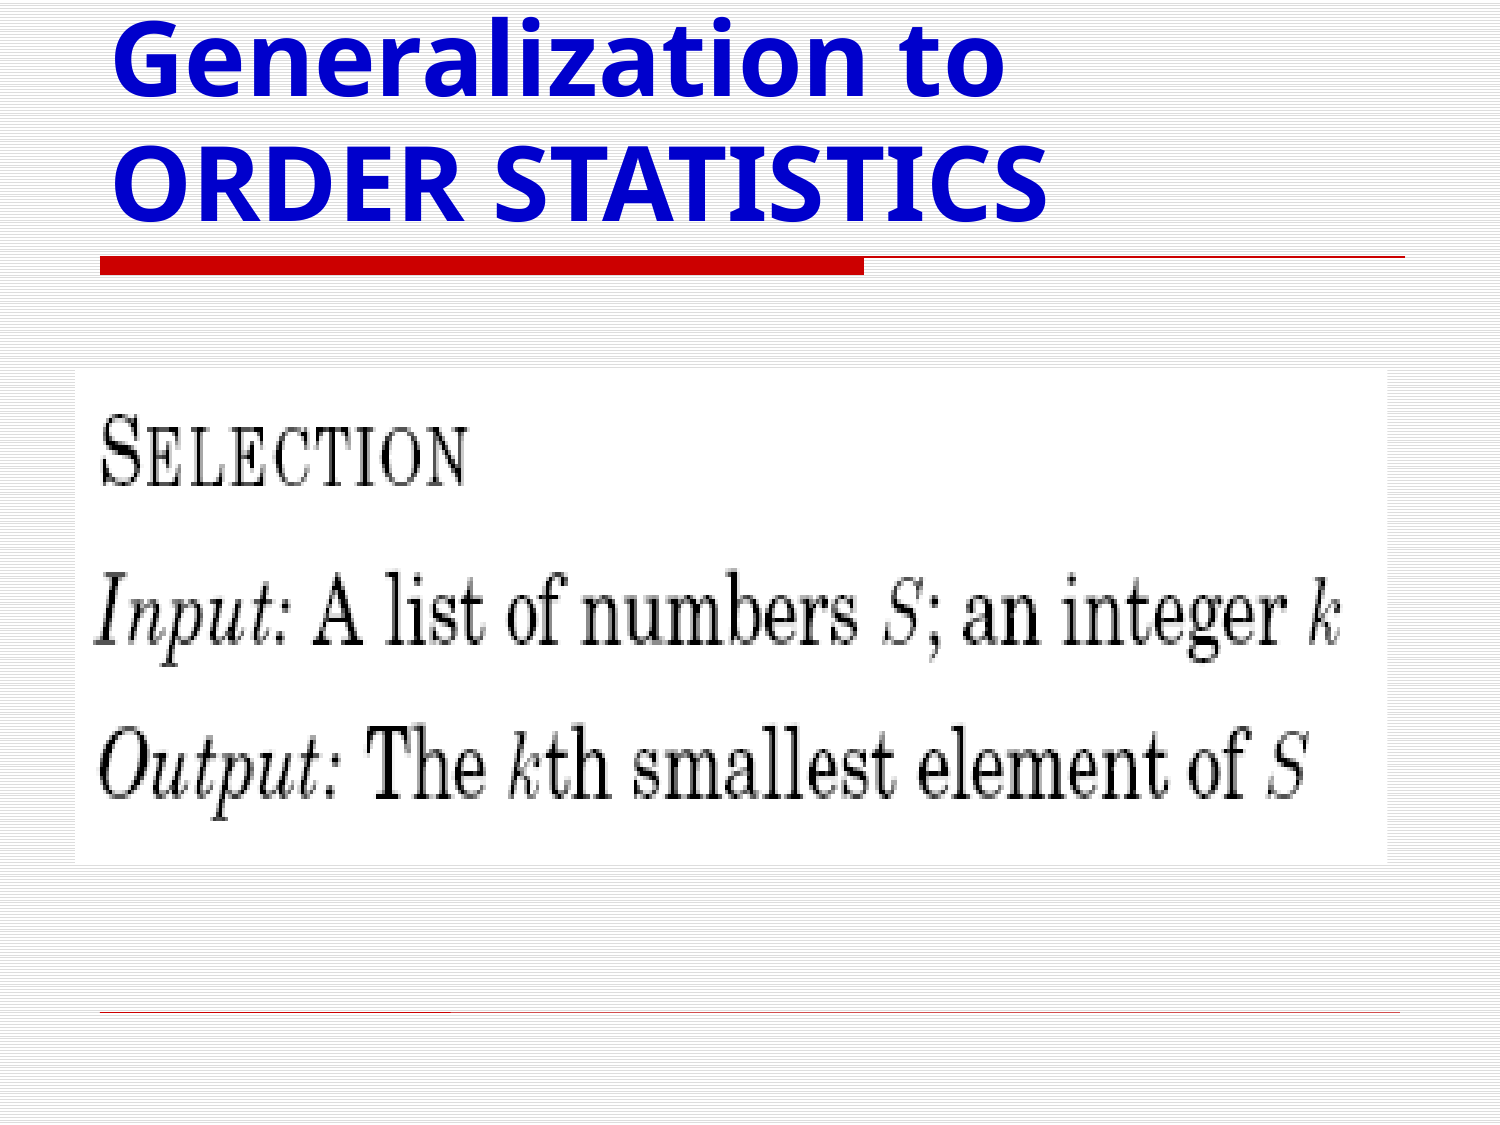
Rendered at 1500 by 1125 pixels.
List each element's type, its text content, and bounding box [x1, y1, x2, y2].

picture [74, 369, 1388, 863]
title Generalization to ORDER STATISTICS [94, 50, 1407, 250]
